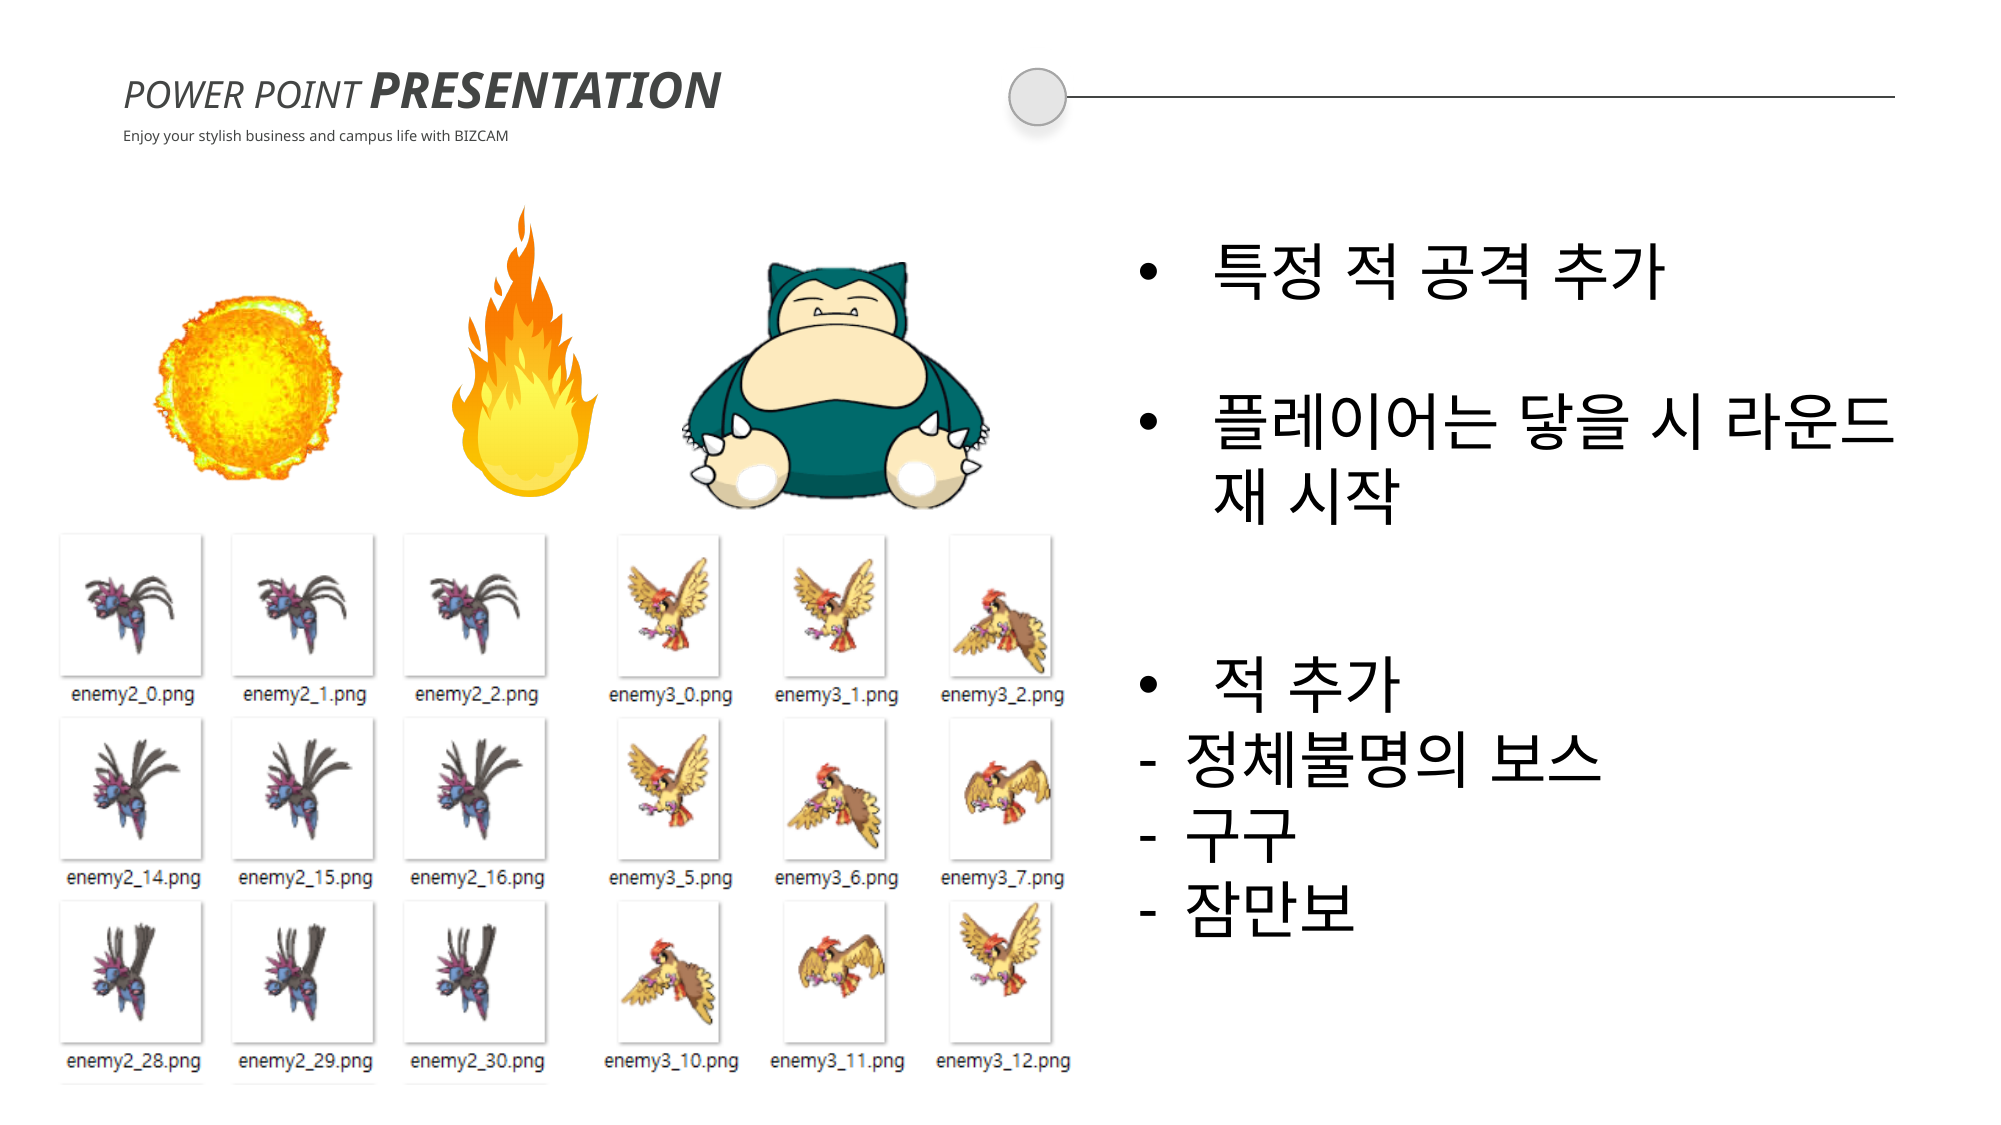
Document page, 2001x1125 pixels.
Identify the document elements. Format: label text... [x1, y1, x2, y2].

picture [44, 517, 1082, 1085]
picture [142, 282, 359, 488]
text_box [1009, 68, 1066, 126]
text_box 적 추가 정체불명의 보스 구구 잠만보 [1122, 639, 1923, 954]
picture [411, 190, 638, 516]
text_box [59, 152, 1941, 1125]
picture [682, 262, 990, 510]
text_box 특정 적 공격 추가 플레이어는 닿을 시 라운드 재 시작 [1122, 225, 1984, 541]
text_box POWER POINT PRESENTATION Enjoy your stylish business and campus life with BIZCAM [108, 20, 873, 152]
